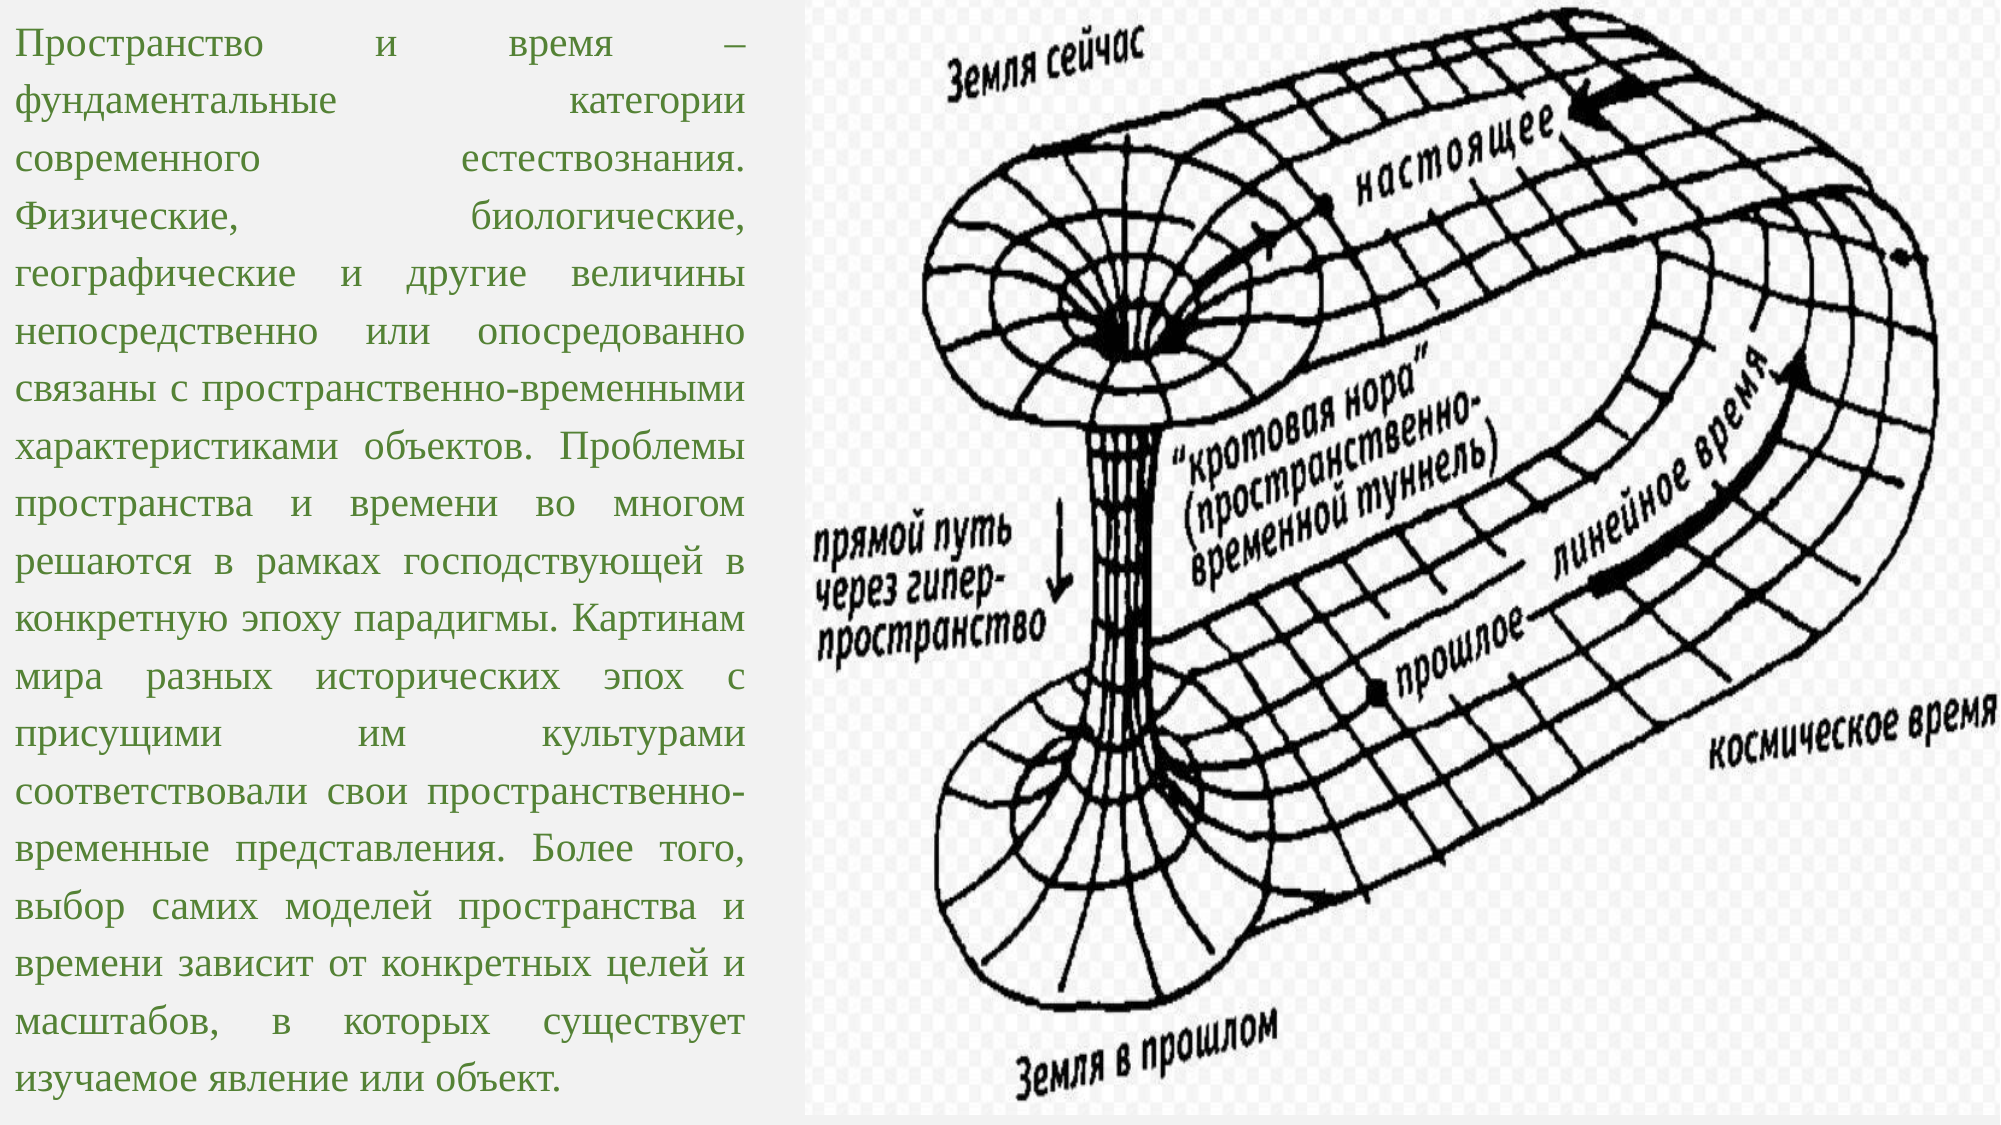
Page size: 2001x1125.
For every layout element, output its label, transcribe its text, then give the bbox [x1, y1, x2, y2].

text_box Пространство и время – фундаментальные категории современного естествознания. Физические, биологические, географические и другие величины непосредственно или опосредованно связаны с пространственно-временными характеристиками объектов. Проблемы пространства и времени во многом решаются в рамках господствующей в конкретную эпоху парадигмы. Картинам мира разных исторических эпох с присущими им культурами соответствовали свои пространственно-временные представления. Более того, выбор самих моделей пространства и времени зависит от конкретных целей и масштабов, в которых существует изучаемое явление или объект. [0, 0, 761, 1108]
picture [805, 0, 2000, 1115]
